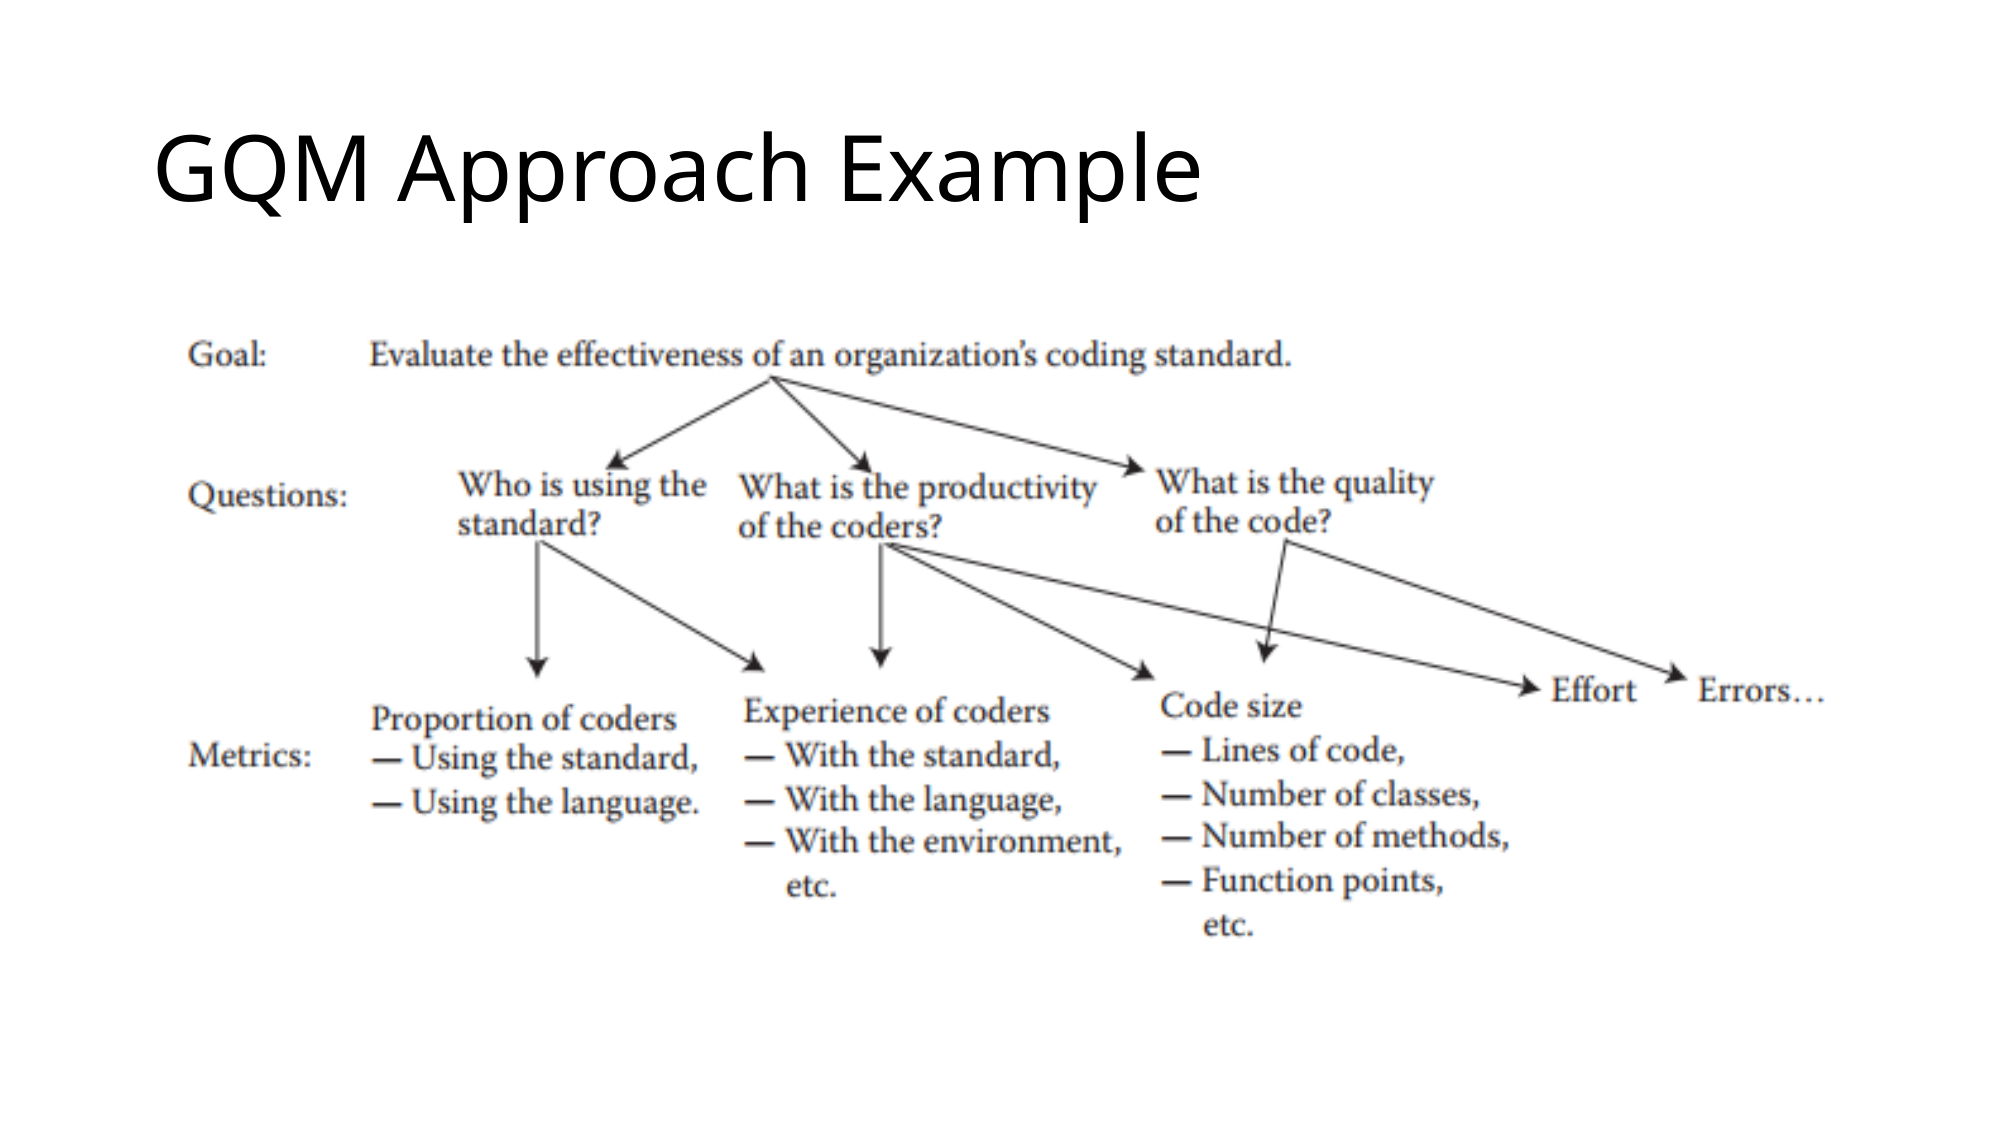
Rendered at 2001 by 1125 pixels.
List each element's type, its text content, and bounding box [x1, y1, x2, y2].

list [154, 325, 1855, 952]
title GQM Approach Example [137, 102, 1863, 243]
